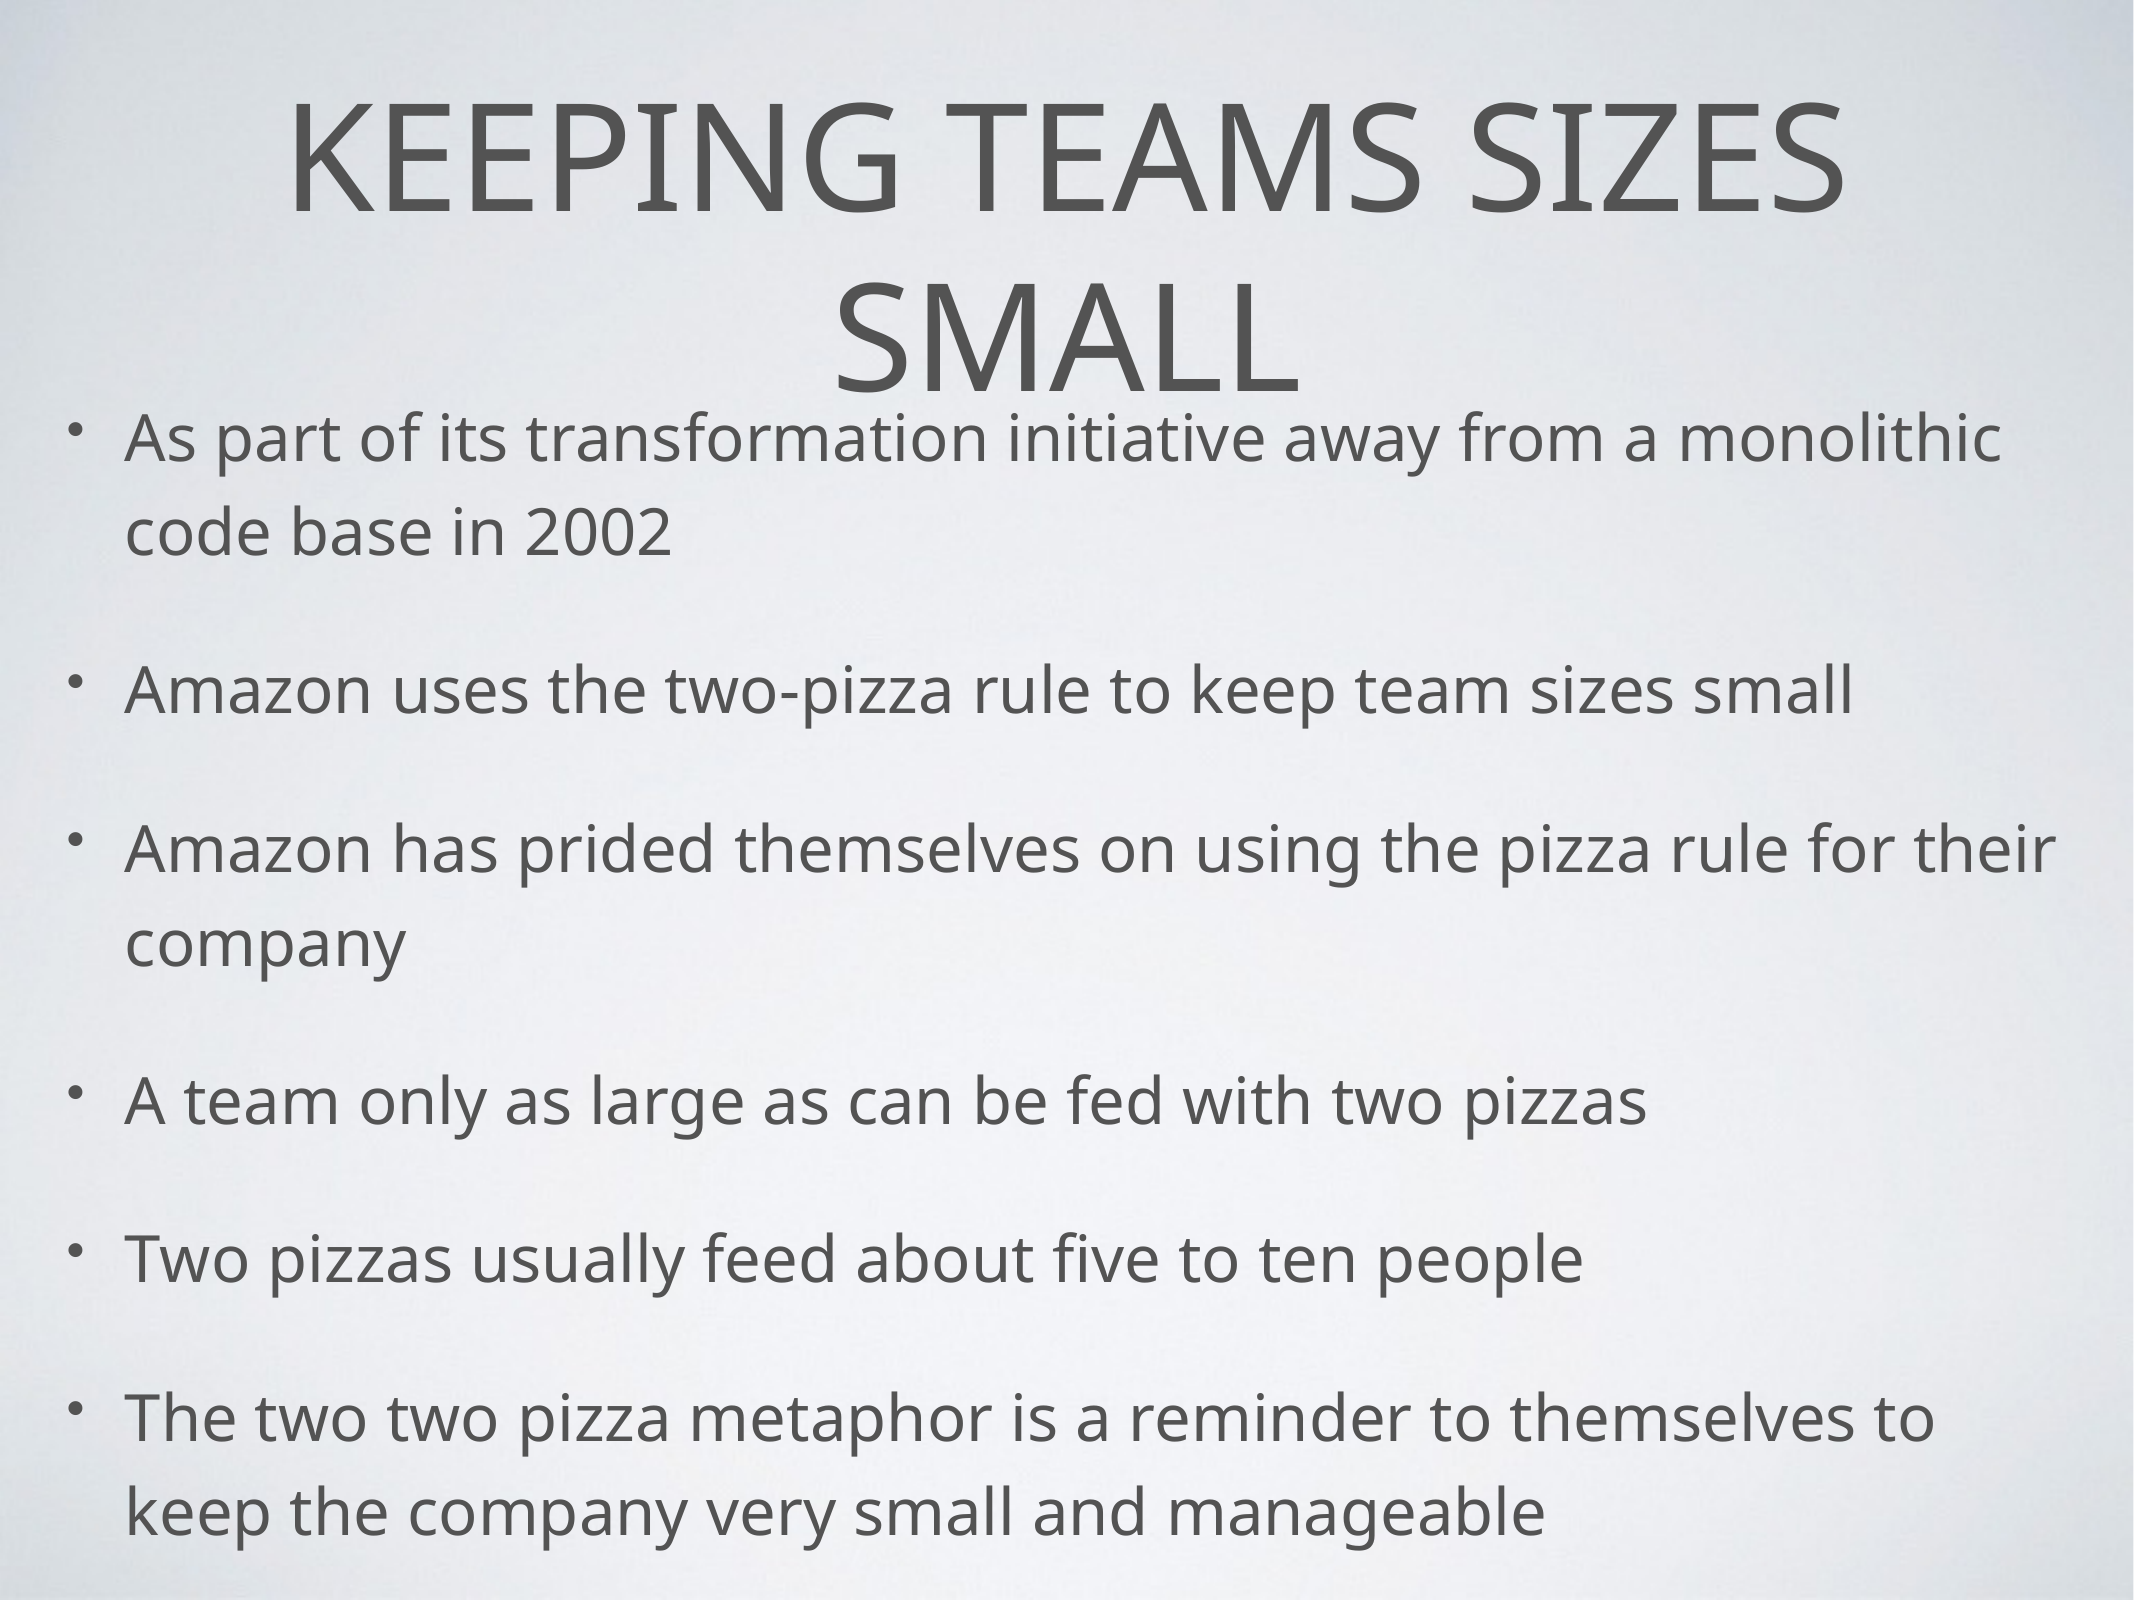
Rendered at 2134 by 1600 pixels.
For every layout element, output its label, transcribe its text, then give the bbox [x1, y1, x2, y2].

list As part of its transformation initiative away from a monolithic code base in 2002 Amazon uses the two-pizza rule to keep team sizes small Amazon has prided themselves on using the pizza rule for their company A team only as large as can be fed with two pizzas Two pizzas usually feed about five to ten people The two two pizza metaphor is a reminder to themselves to keep the company very small and manageable [57, 447, 2076, 1482]
picture [0, 0, 2134, 1600]
title KEEPing TEAMs SIZES SMALL [57, 41, 2076, 443]
